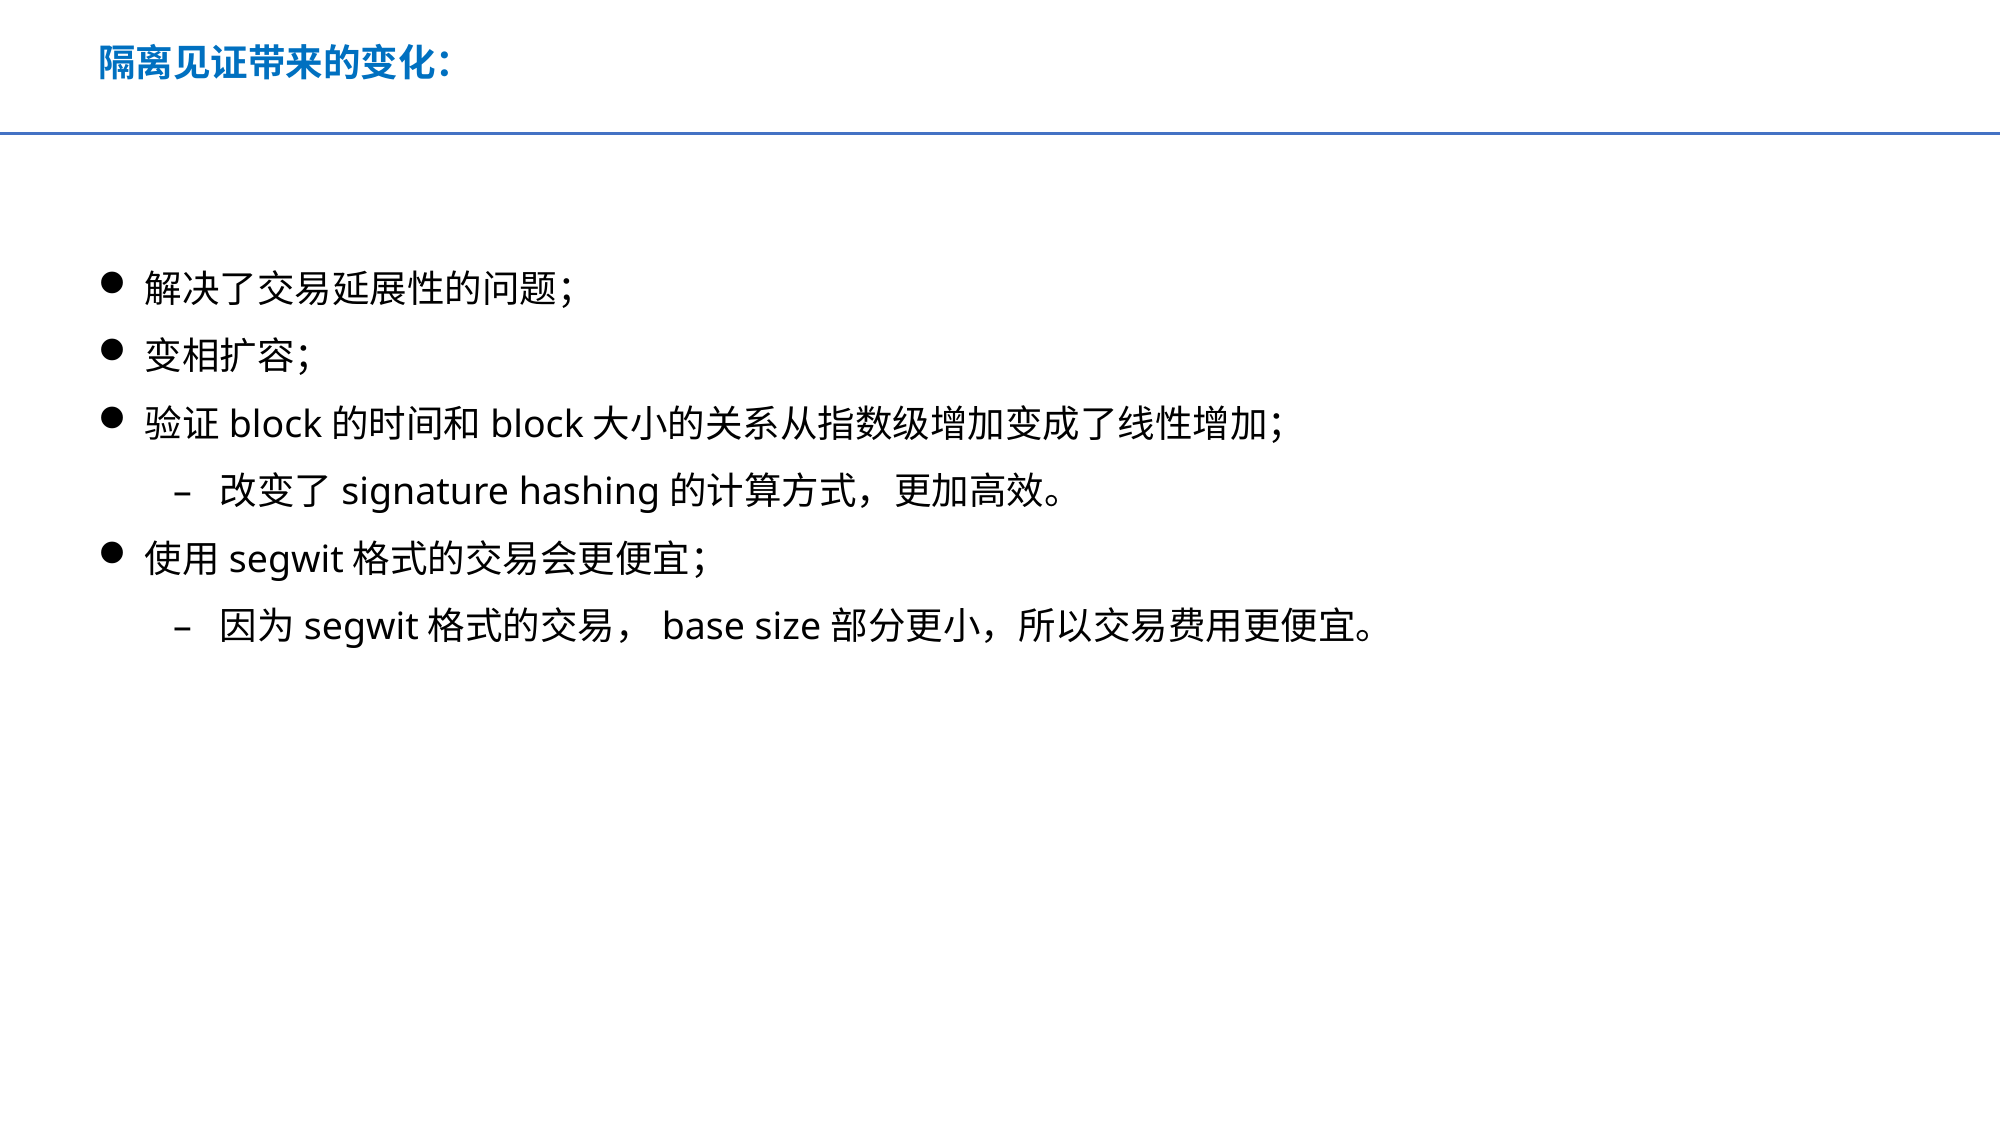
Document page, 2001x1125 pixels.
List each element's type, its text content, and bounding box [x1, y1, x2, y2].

text_box 隔离见证带来的变化： [83, 31, 889, 133]
text_box 解决了交易延展性的问题； 变相扩容； 验证block的时间和block大小的关系从指数级增加变成了线性增加； 改变了signature hashing的计算方式，更加高效。 使用segwit格式的交易会更便宜； 因为segwit格式的交易，base size部分更小，所以交易费用更便宜。 [83, 235, 1636, 835]
